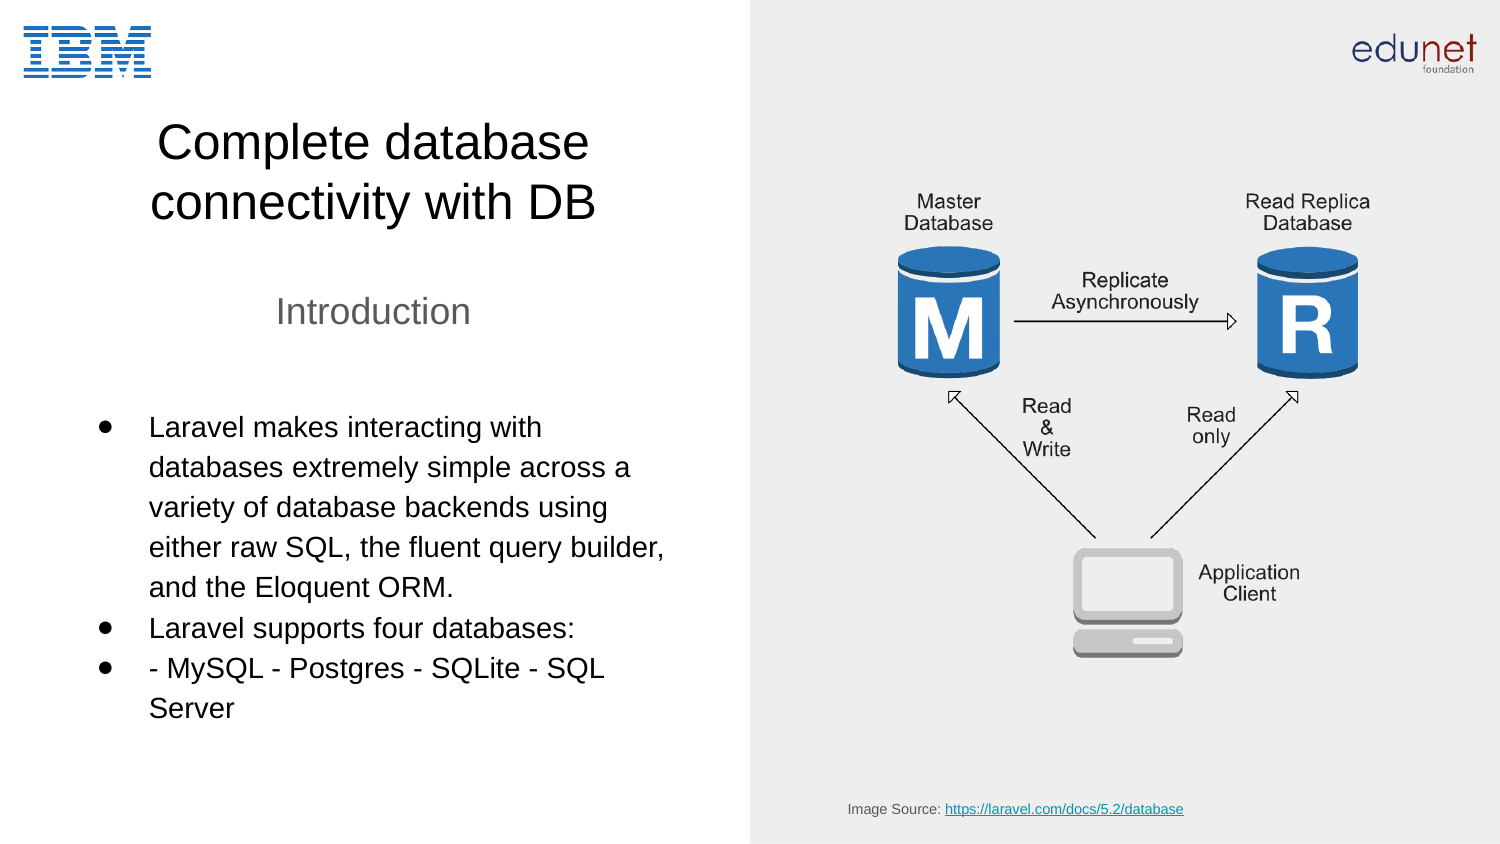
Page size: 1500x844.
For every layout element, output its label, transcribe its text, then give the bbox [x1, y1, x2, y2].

list Image Source: https://laravel.com/docs/5.2/database [832, 782, 1390, 812]
picture [876, 169, 1378, 670]
subtitle Introduction [41, 257, 706, 363]
picture [23, 26, 151, 78]
picture [1350, 26, 1480, 78]
title Complete database connectivity with DB [41, 117, 706, 223]
list Laravel makes interacting with databases extremely simple across a variety of database backends using either raw SQL, the fluent query builder, and the Eloquent ORM. Laravel supports four databases: - MySQL - Postgres - SQLite - SQL Server [58, 384, 689, 783]
